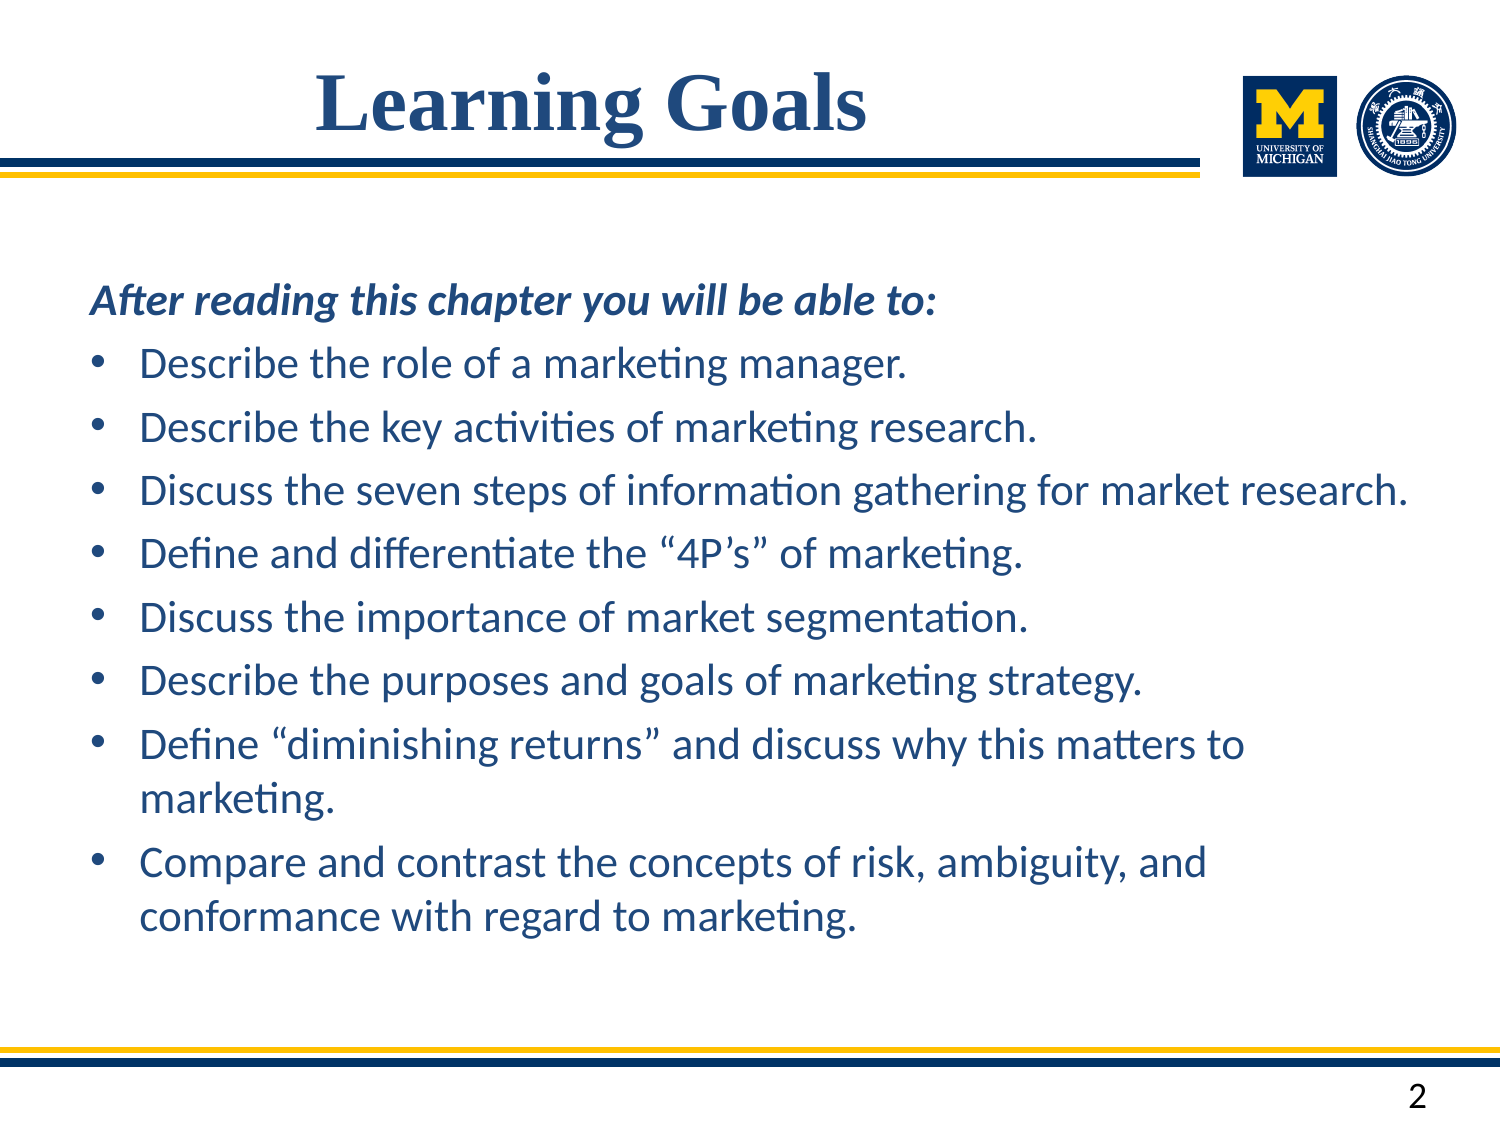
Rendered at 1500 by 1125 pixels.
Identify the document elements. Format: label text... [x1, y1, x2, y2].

list After reading this chapter you will be able to: Describe the role of a marketing manager. Describe the key activities of marketing research. Discuss the seven steps of information gathering for market research. Define and differentiate the “4P’s” of marketing. Discuss the importance of market segmentation. Describe the purposes and goals of marketing strategy. Define “diminishing returns” and discuss why this matters to marketing. Compare and contrast the concepts of risk, ambiguity, and conformance with regard to marketing. [75, 262, 1425, 1005]
title Learning Goals [41, 32, 1164, 163]
picture [1228, 68, 1463, 182]
